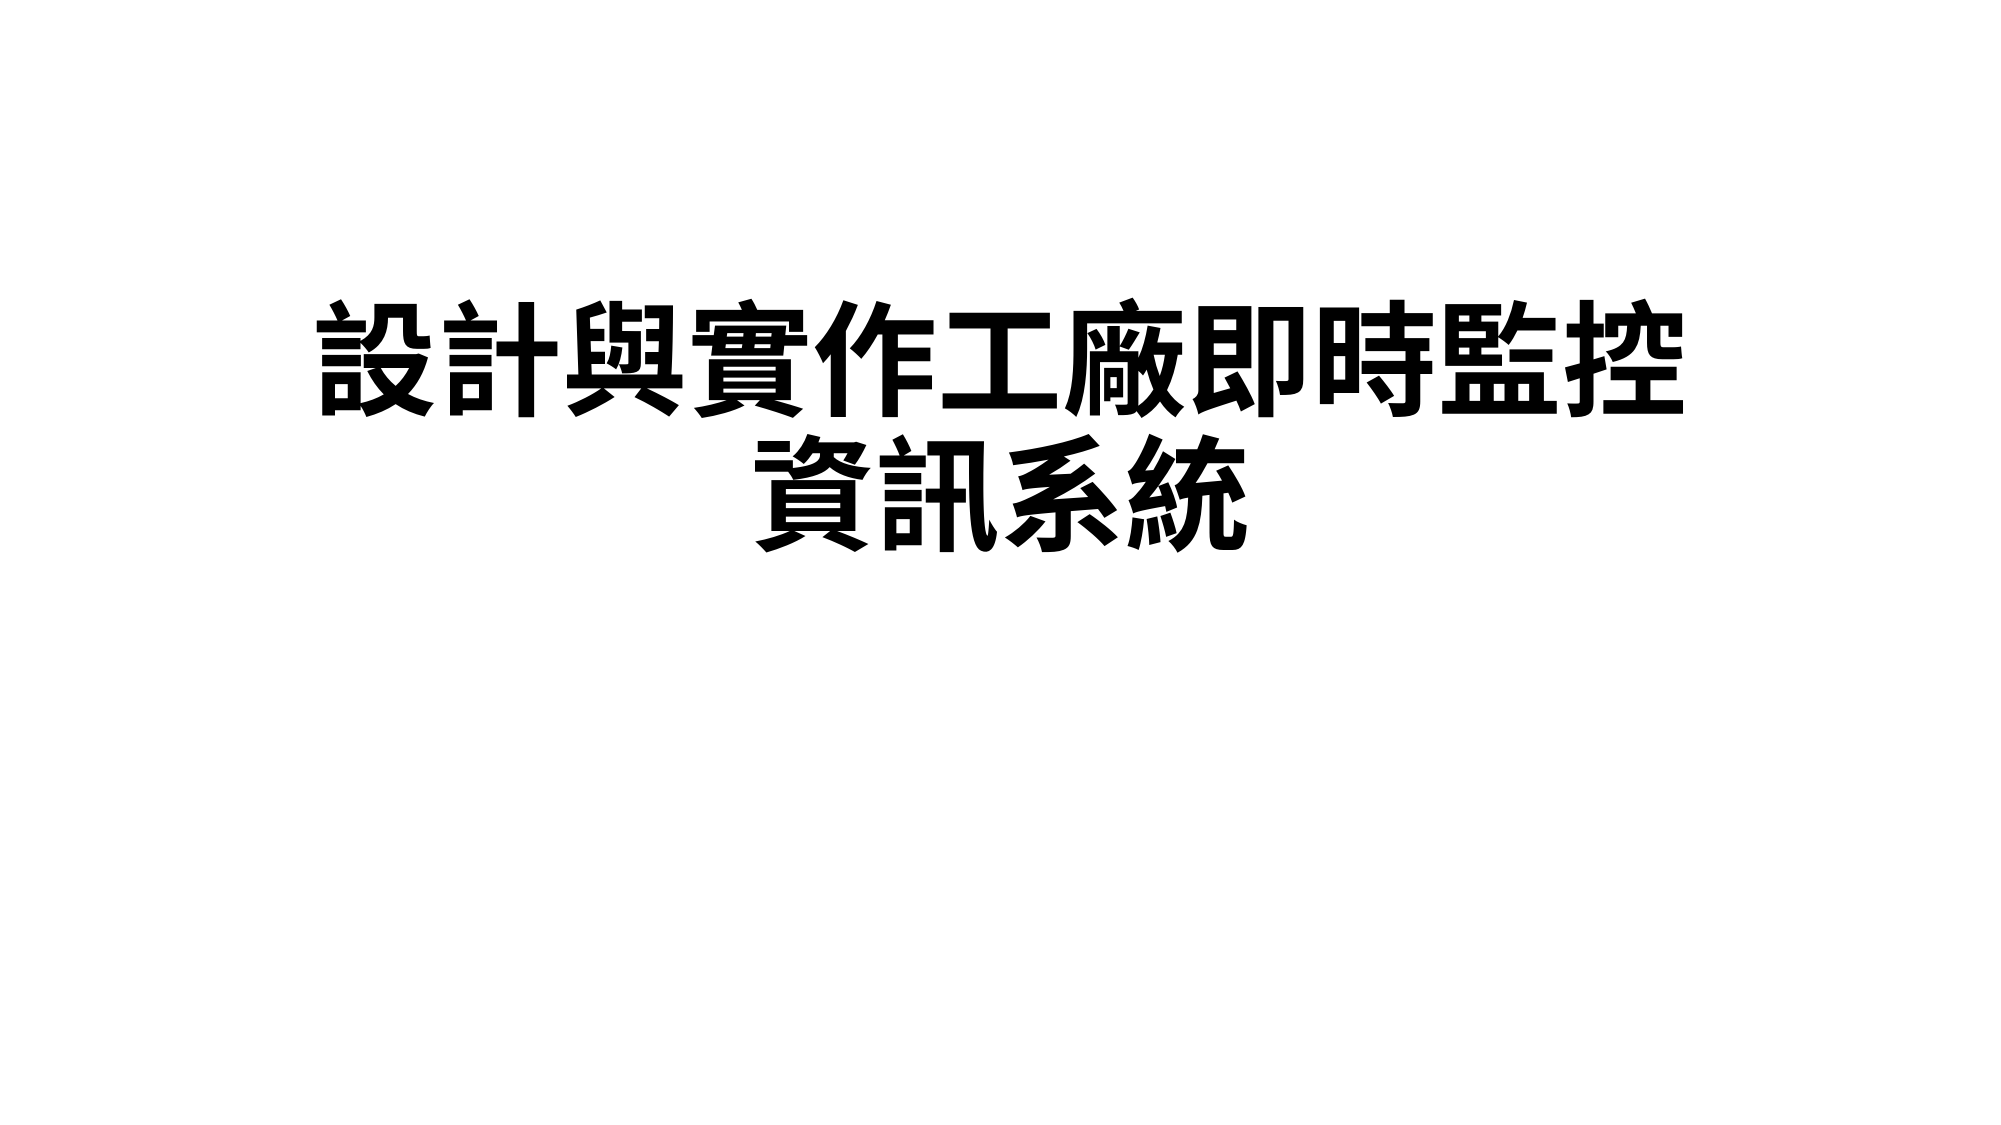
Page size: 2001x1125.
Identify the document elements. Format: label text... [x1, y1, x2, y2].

title 設計與實作工廠即時監控資訊系統 [249, 184, 1750, 576]
